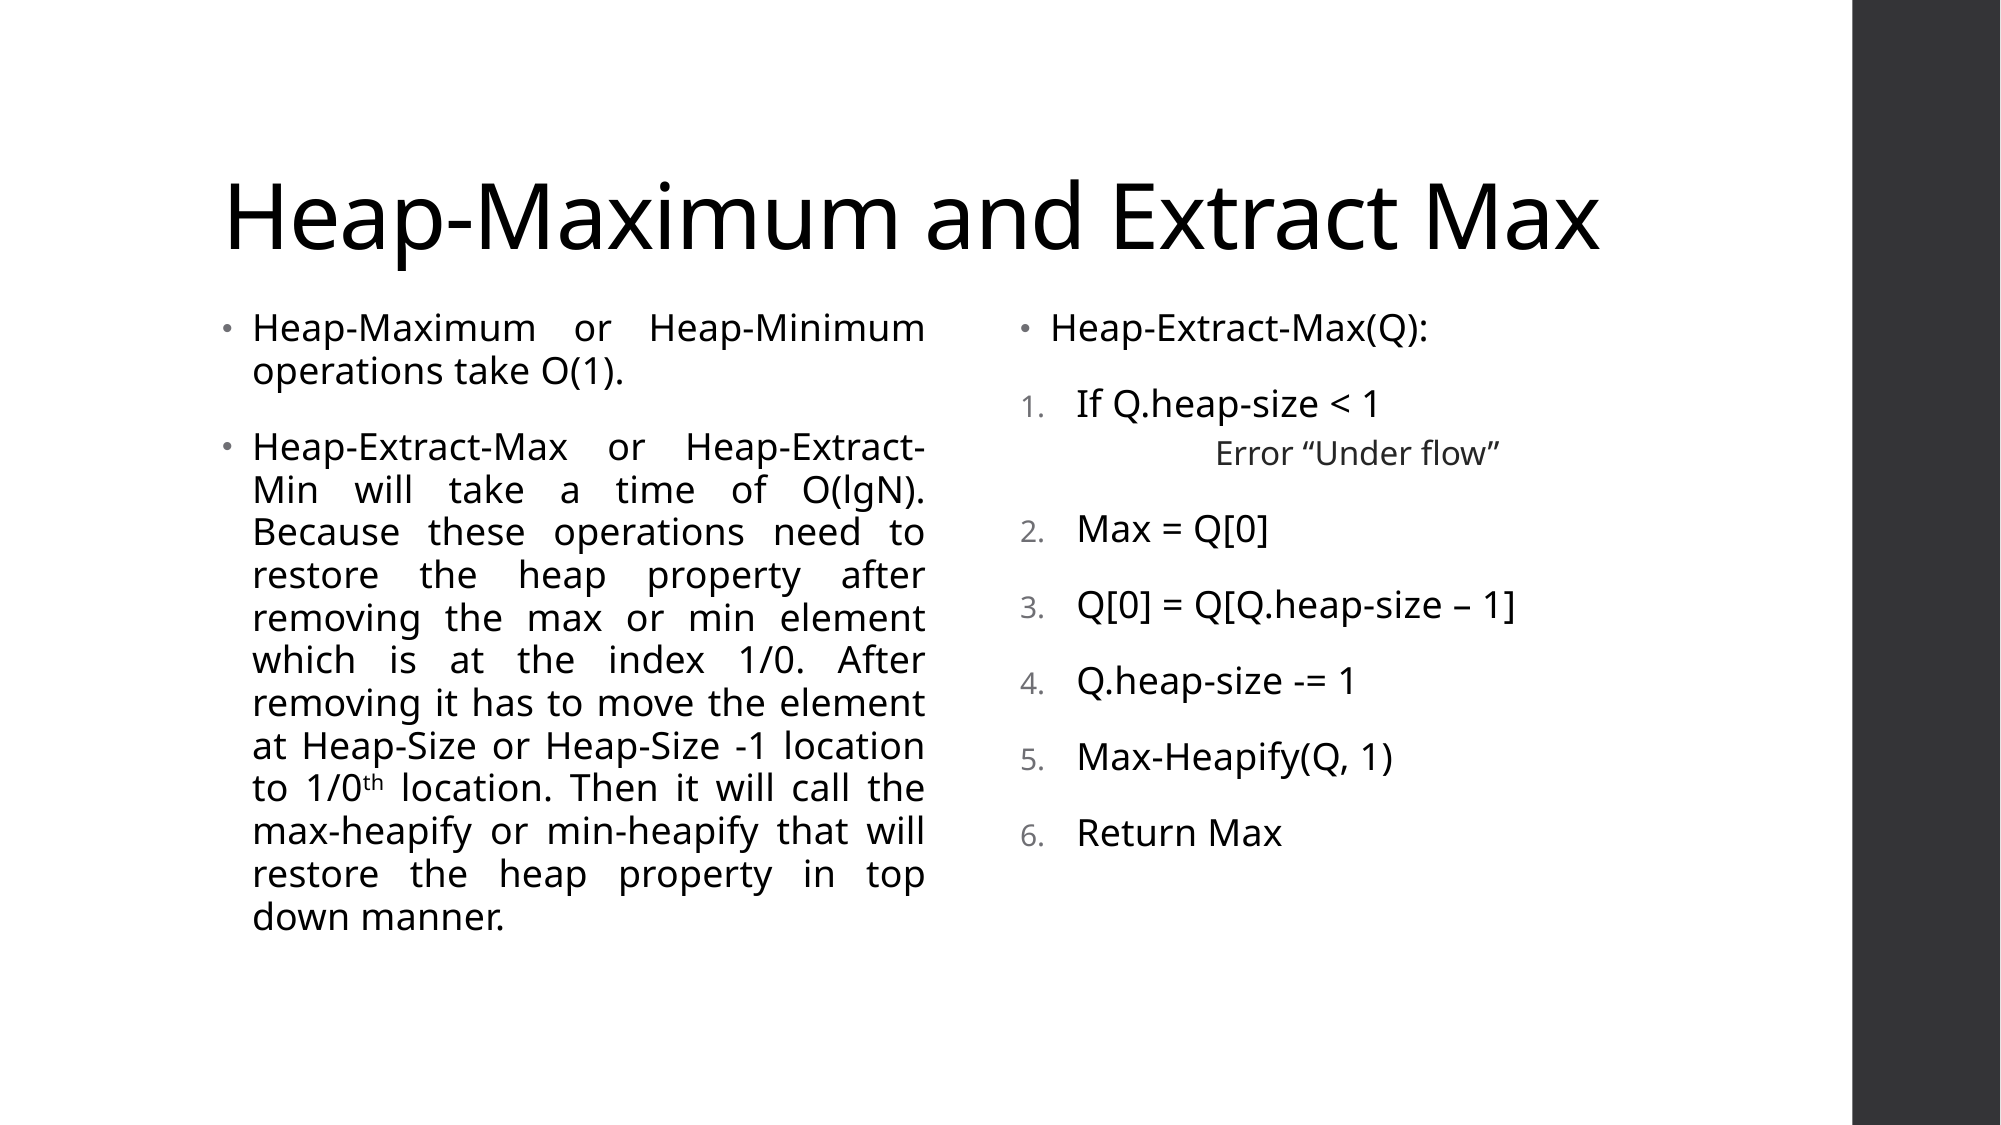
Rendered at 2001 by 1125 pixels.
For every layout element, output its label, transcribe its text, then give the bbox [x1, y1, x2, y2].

title Heap-Maximum and Extract Max [206, 60, 1797, 278]
list Heap-Extract-Max(Q): If Q.heap-size < 1 Error “Under flow” Max = Q[0] Q[0] = Q[Q.heap-size – 1] Q.heap-size -= 1 Max-Heapify(Q, 1) Return Max [1005, 299, 1740, 1014]
list Heap-Maximum or Heap-Minimum operations take O(1). Heap-Extract-Max or Heap-Extract-Min will take a time of O(lgN). Because these operations need to restore the heap property after removing the max or min element which is at the index 1/0. After removing it has to move the element at Heap-Size or Heap-Size -1 location to 1/0th location. Then it will call the max-heapify or min-heapify that will restore the heap property in top down manner. [206, 299, 942, 1014]
